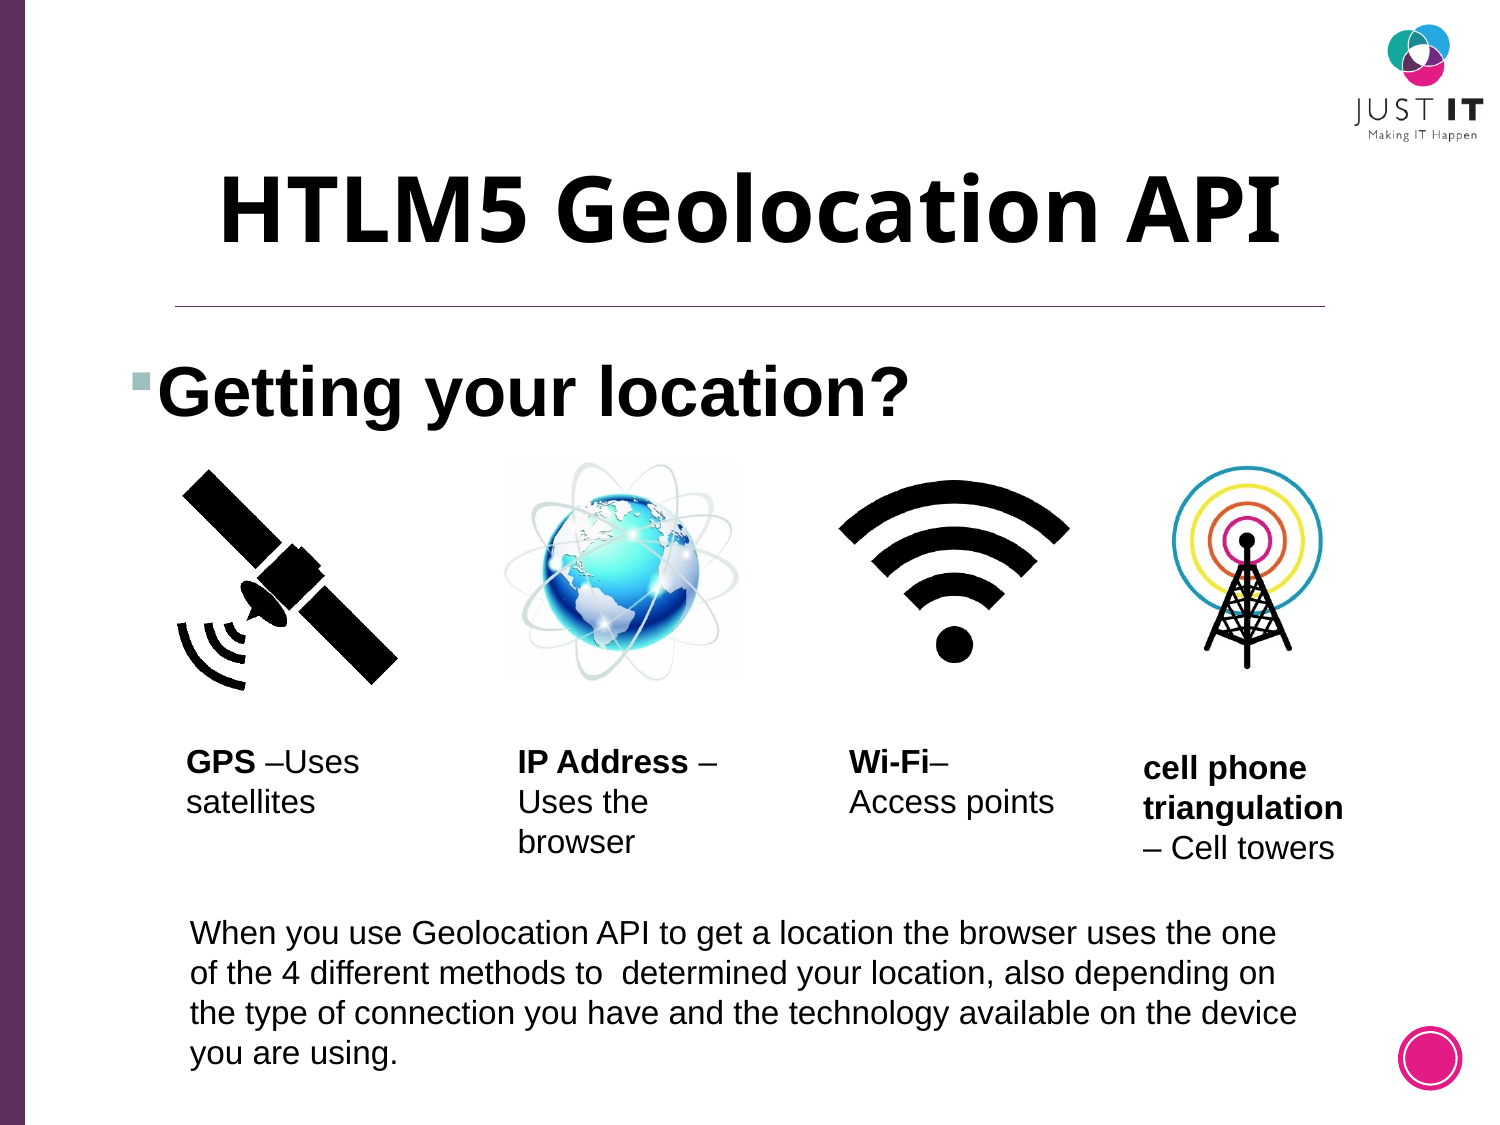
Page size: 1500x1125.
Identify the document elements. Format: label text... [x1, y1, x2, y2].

title HTLM5 Geolocation API [75, 119, 1425, 307]
picture [504, 462, 739, 681]
picture [838, 480, 1070, 663]
picture [174, 462, 405, 693]
text_box Wi-Fi– Access points [834, 733, 1072, 828]
picture [1169, 462, 1325, 672]
list Getting your location? [112, 348, 1388, 1050]
picture [1337, 0, 1499, 161]
text_box cell phone triangulation – Cell towers [1128, 738, 1366, 874]
text_box GPS –Uses satellites [171, 733, 409, 828]
text_box IP Address – Uses the browser [502, 733, 741, 868]
text_box When you use Geolocation API to get a location the browser uses the one of the 4 different methods to determined your location, also depending on the type of connection you have and the technology available on the device you are using. [174, 903, 1325, 1079]
